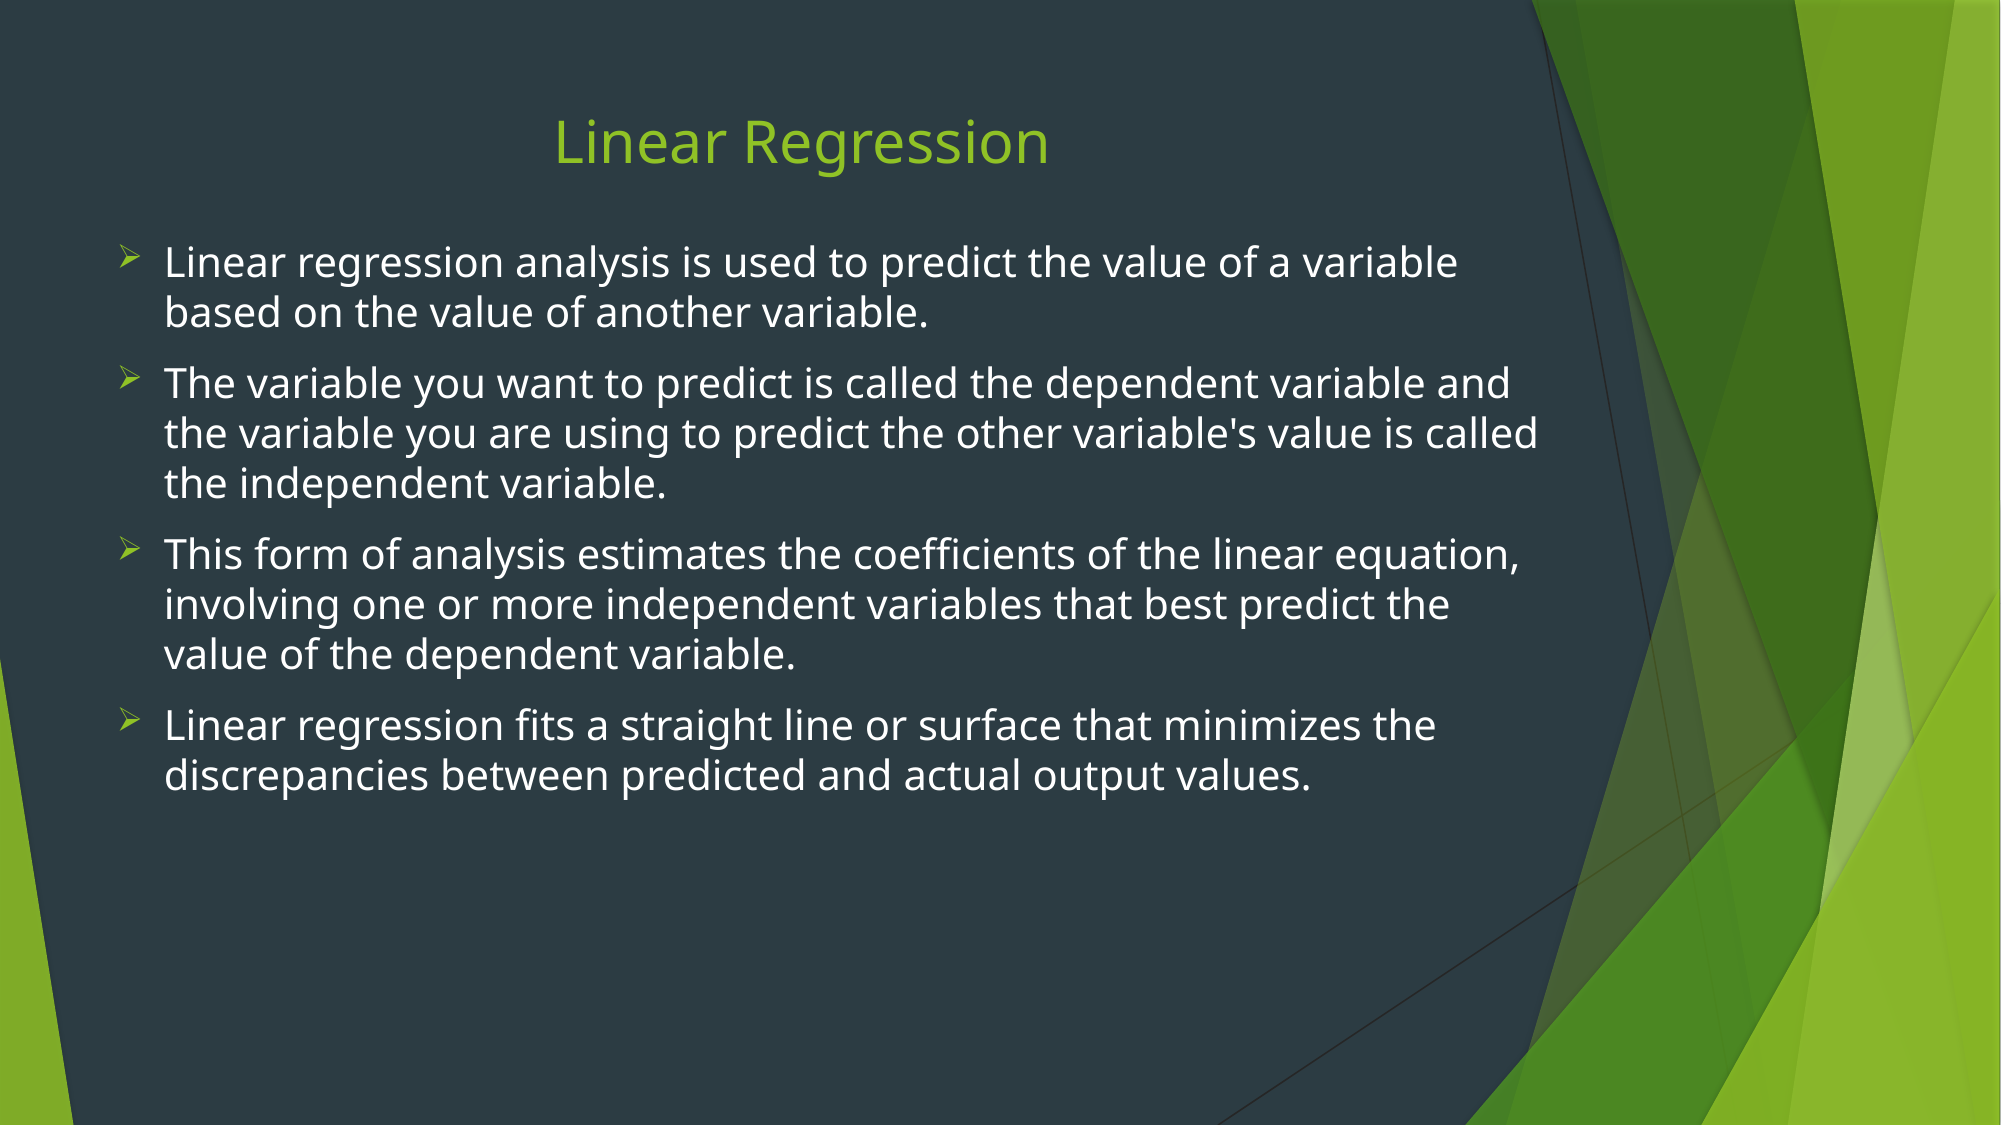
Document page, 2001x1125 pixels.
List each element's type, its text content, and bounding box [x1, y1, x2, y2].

title Linear Regression [97, 61, 1508, 184]
list Linear regression analysis is used to predict the value of a variable based on the value of another variable. The variable you want to predict is called the dependent variable and the variable you are using to predict the other variable's value is called the independent variable. This form of analysis estimates the coefficients of the linear equation, involving one or more independent variables that best predict the value of the dependent variable. Linear regression fits a straight line or surface that minimizes the discrepancies between predicted and actual output values. [0, 227, 1563, 874]
